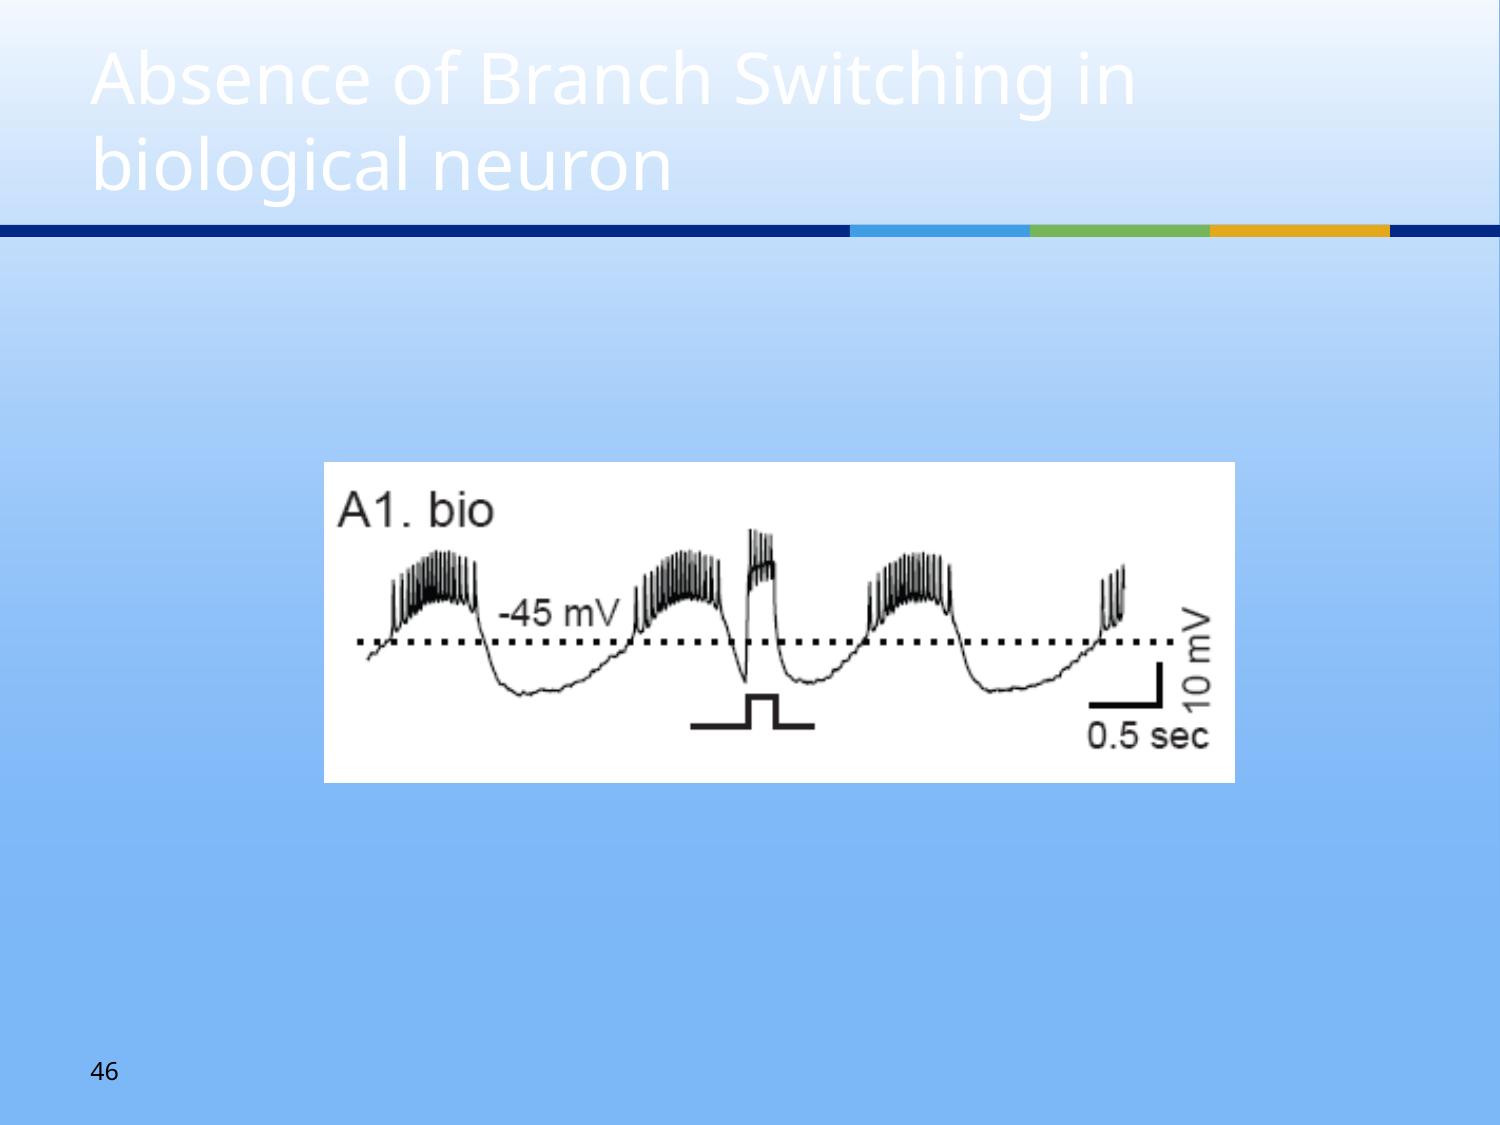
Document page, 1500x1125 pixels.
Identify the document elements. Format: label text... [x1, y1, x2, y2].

title Absence of Branch Switching in biological neuron [75, 24, 1425, 213]
slide_number 46 [75, 1042, 426, 1103]
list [324, 461, 1236, 784]
